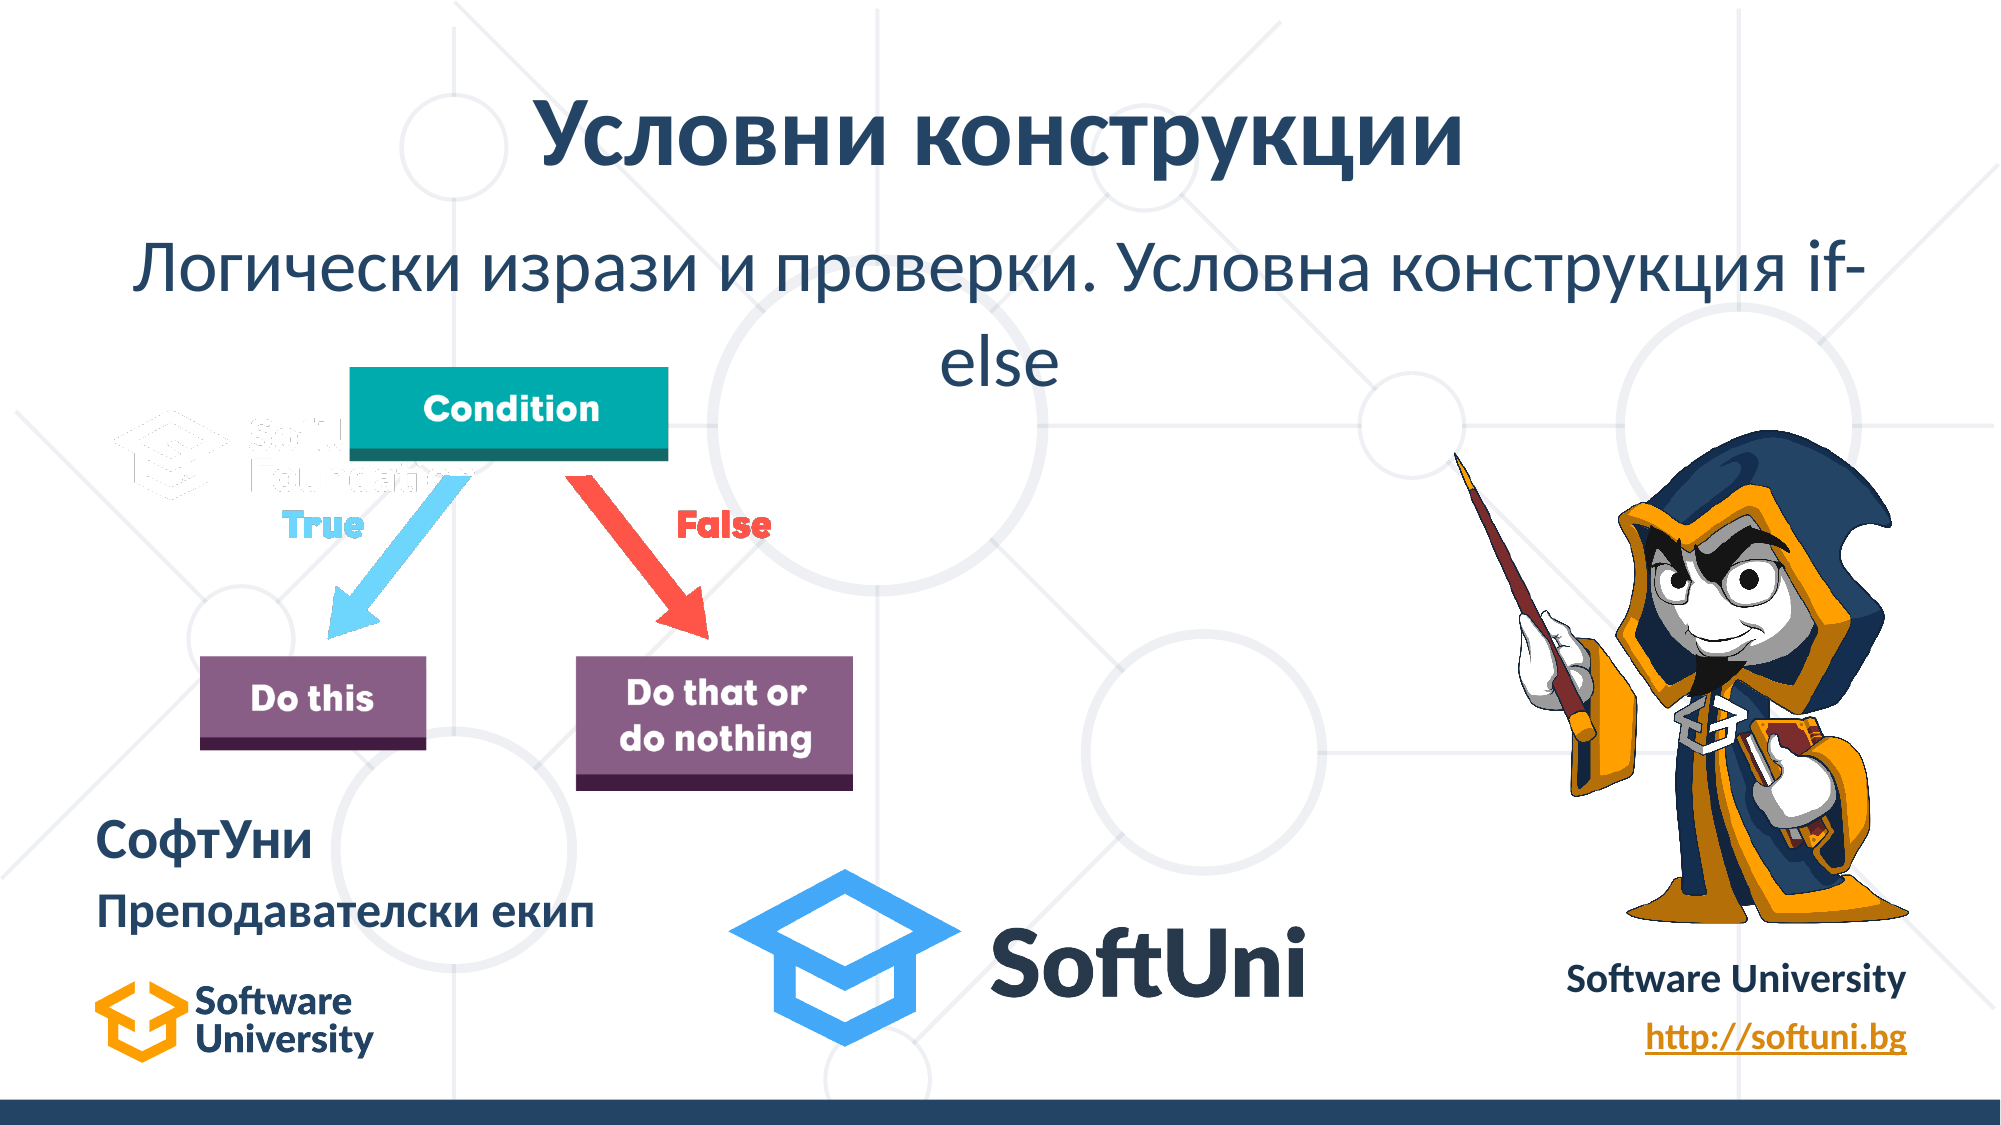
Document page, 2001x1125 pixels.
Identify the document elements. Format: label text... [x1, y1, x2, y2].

picture [83, 970, 384, 1074]
list Преподавателски екип [90, 869, 618, 943]
list СофтУни [90, 795, 580, 869]
list Software University [1428, 944, 1913, 1005]
picture [111, 367, 854, 792]
picture [1451, 428, 1910, 924]
title Условни конструкции [90, 52, 1910, 198]
subtitle Логически изрази и проверки. Условна конструкция if-else [90, 206, 1910, 423]
list http://softuni.bg [1428, 1005, 1913, 1062]
picture [709, 850, 1325, 1064]
